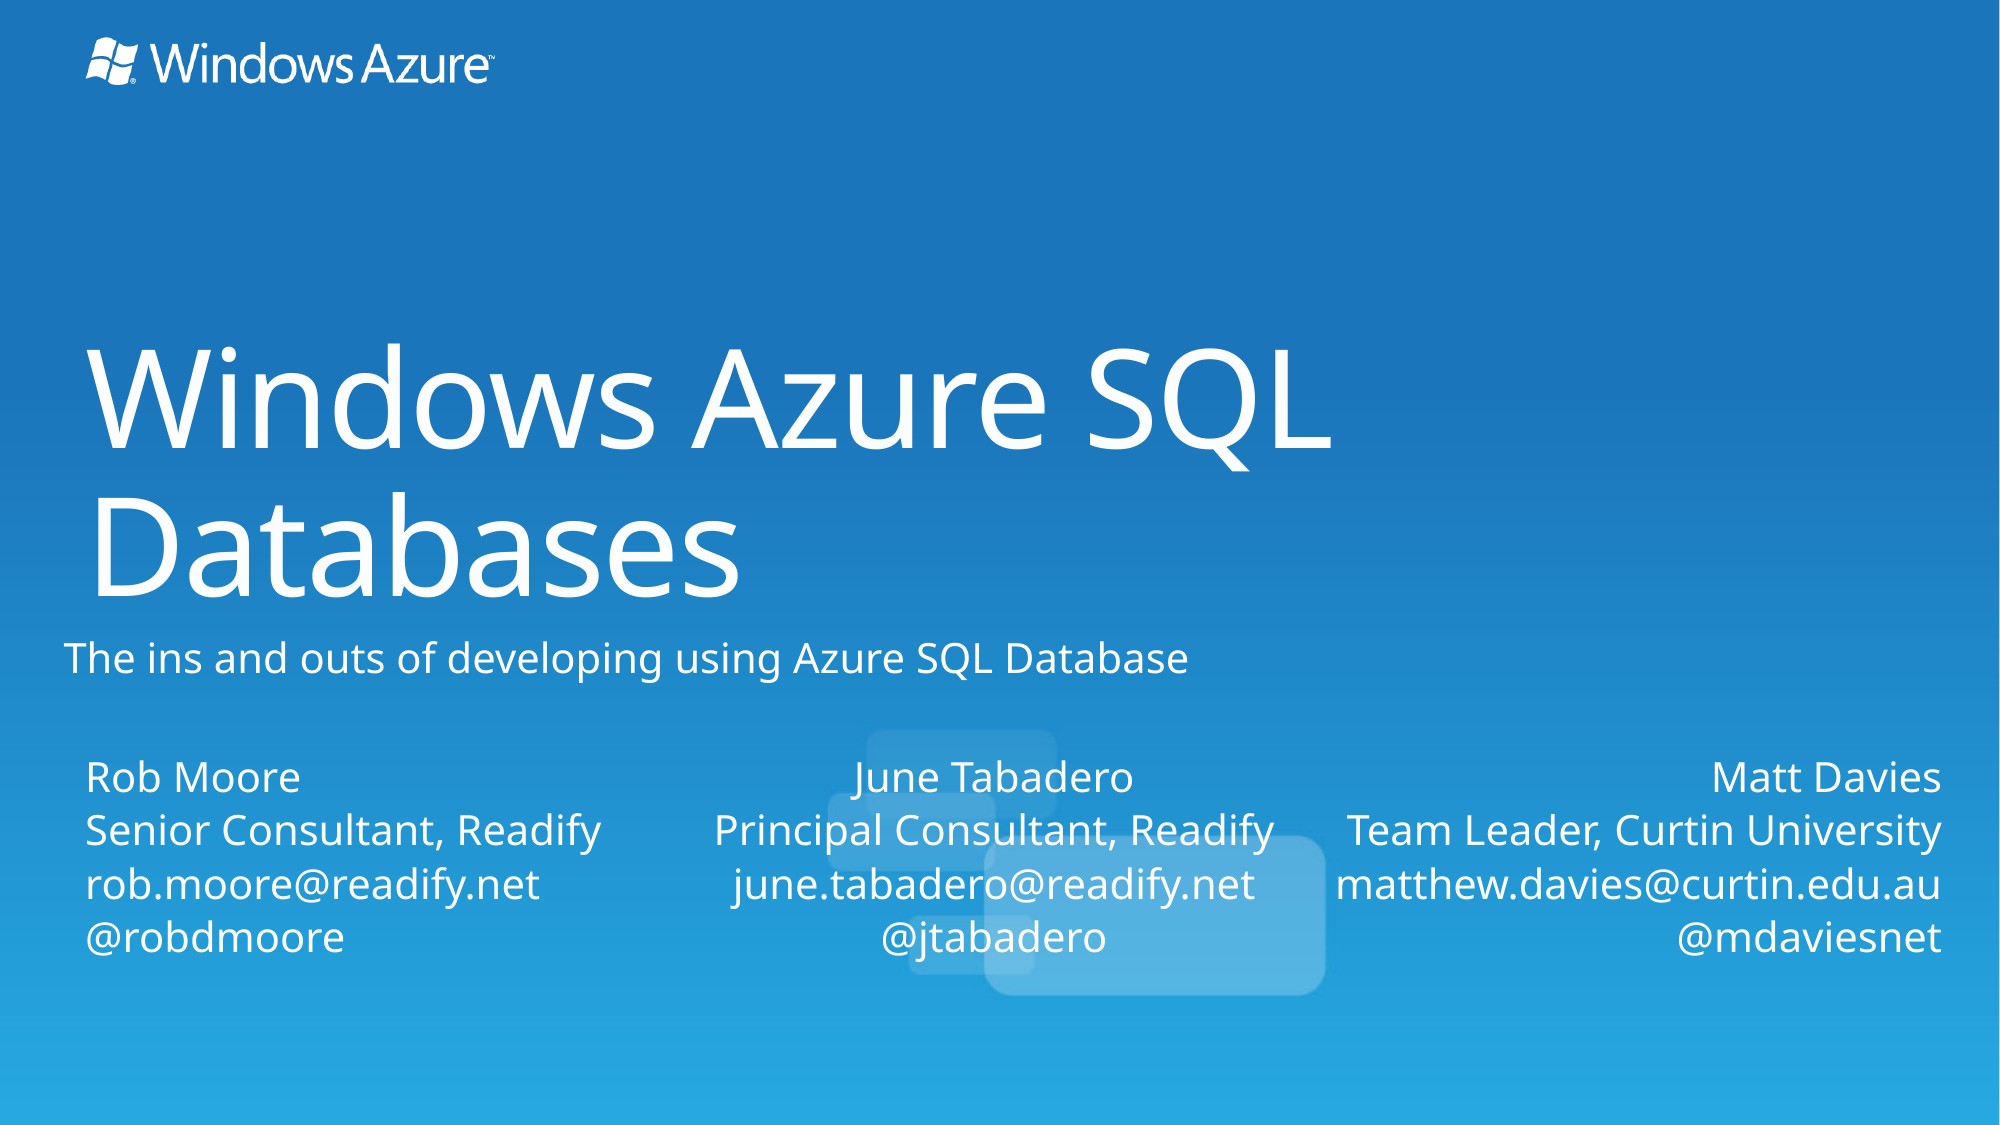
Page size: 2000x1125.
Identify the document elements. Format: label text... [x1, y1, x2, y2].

text_box The ins and outs of developing using Azure SQL Database [63, 637, 1190, 683]
text_box Matt Davies Team Leader, Curtin University matthew.davies@curtin.edu.au @mdaviesnet [1205, 756, 1943, 962]
list Rob Moore Senior Consultant, Readify rob.moore@readify.net @robdmoore [85, 756, 822, 969]
title Windows Azure SQL Databases [85, 366, 1544, 590]
picture [0, 0, 2000, 1125]
text_box June Tabadero Principal Consultant, Readify june.tabadero@readify.net @jtabadero [625, 756, 1205, 962]
